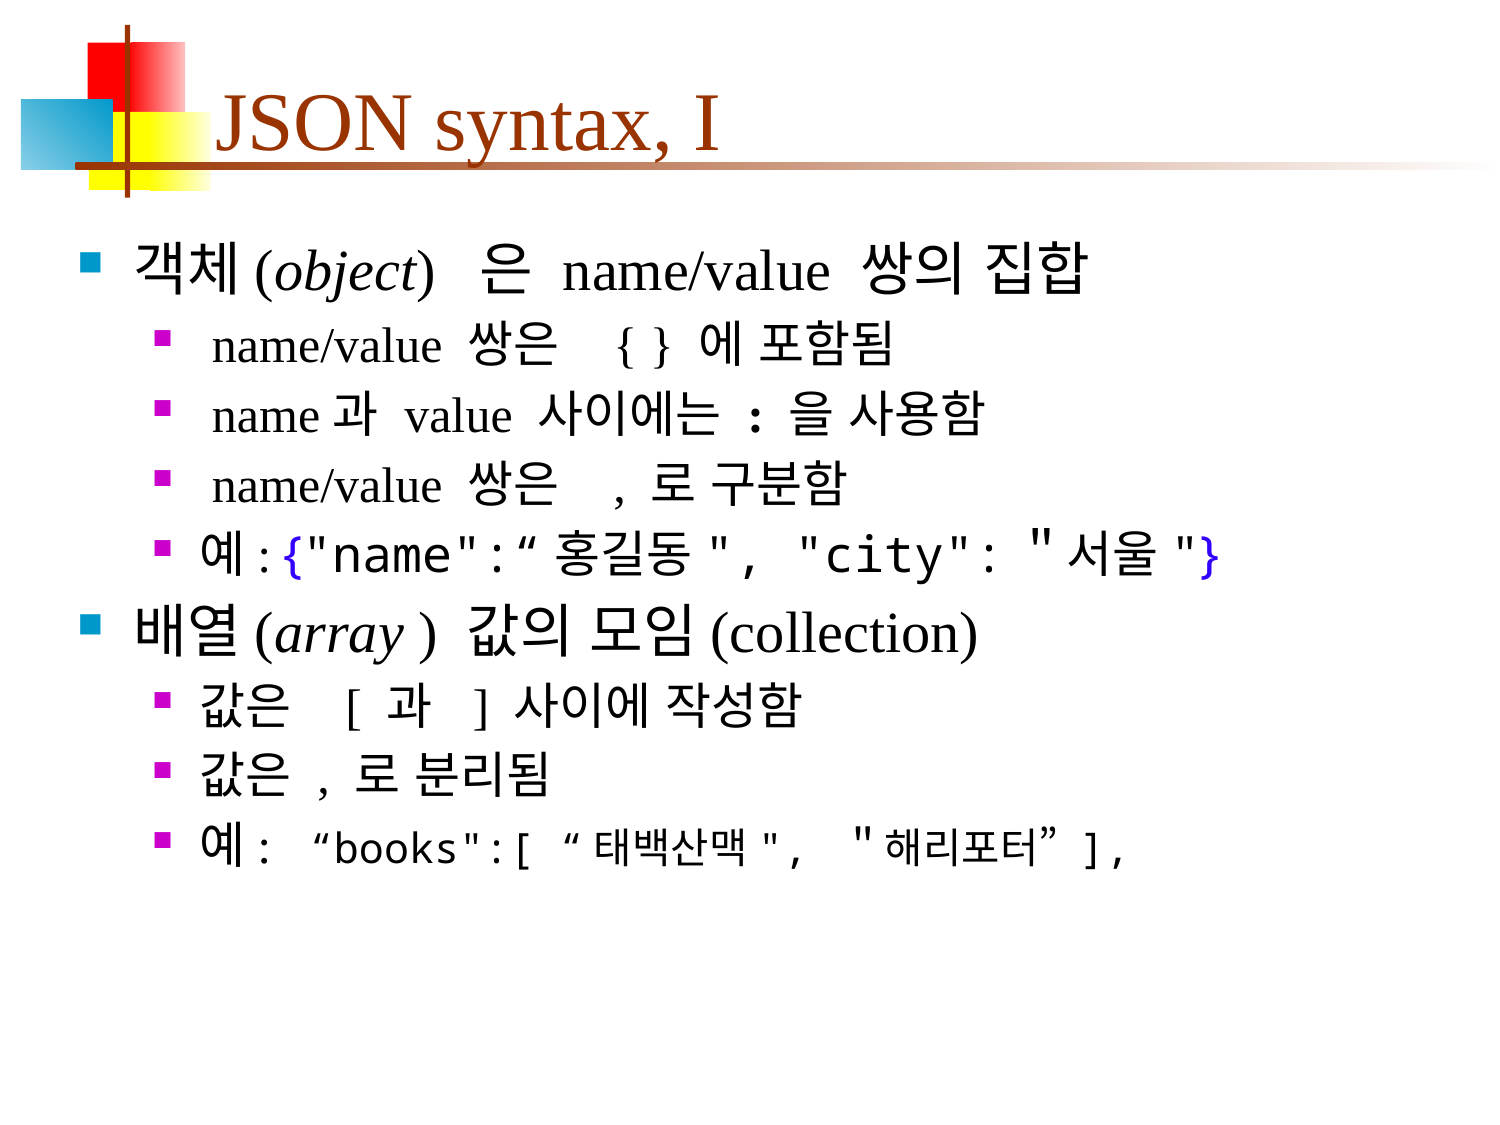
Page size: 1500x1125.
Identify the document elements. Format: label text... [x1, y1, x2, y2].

title JSON syntax, I [200, 37, 1479, 175]
list 객체(object) 은 name/value 쌍의 집합 name/value 쌍은 { } 에 포함됨 name과 value 사이에는 : 을 사용함 name/value 쌍은 , 로 구분함 예: {"name":“홍길동", "city":＂서울"} 배열(array ) 값의 모임(collection) 값은 [ 과 ] 사이에 작성함 값은 , 로 분리됨 예: “books":[ “태백산맥", ＂해리포터” ], [62, 224, 1469, 1006]
